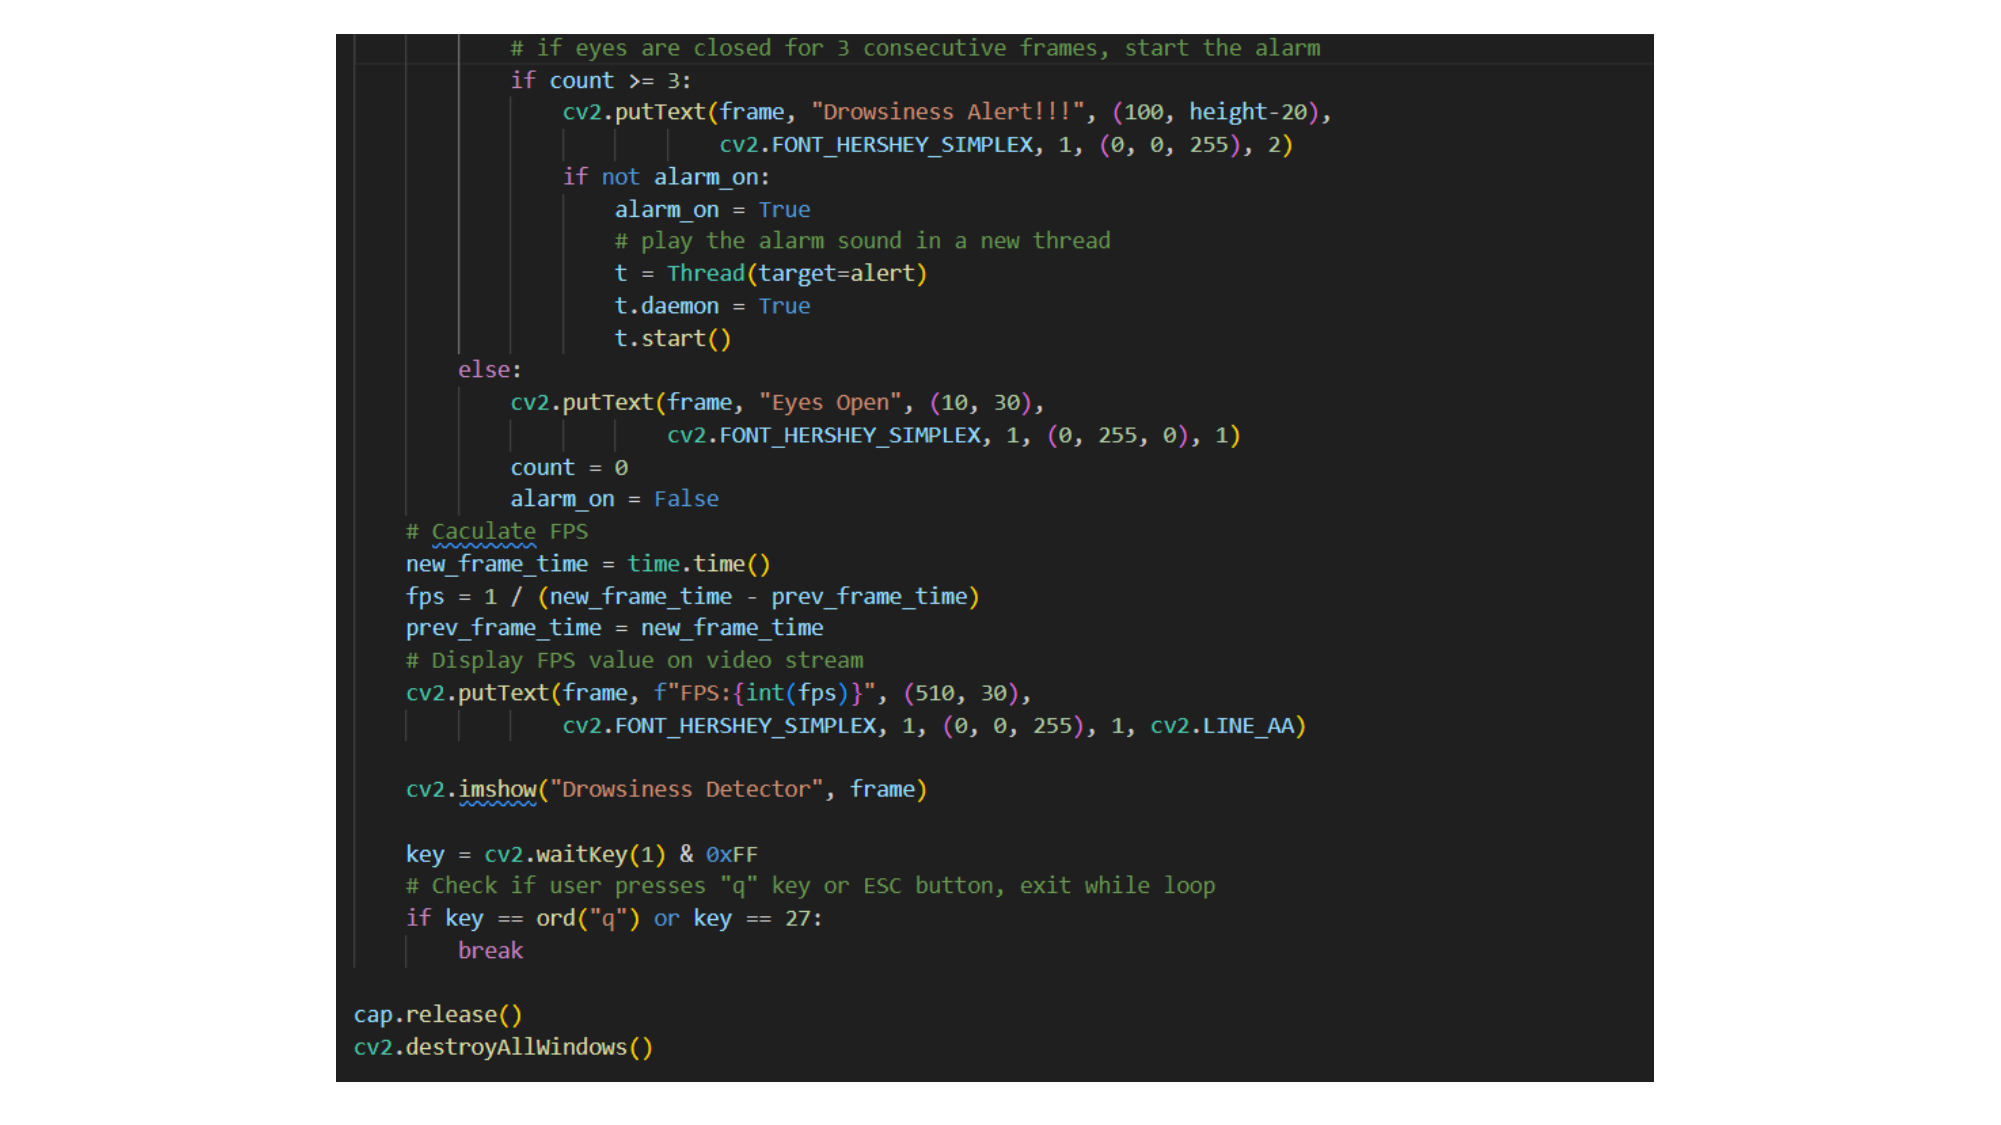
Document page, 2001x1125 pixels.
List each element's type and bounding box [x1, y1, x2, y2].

picture [336, 34, 1654, 1082]
